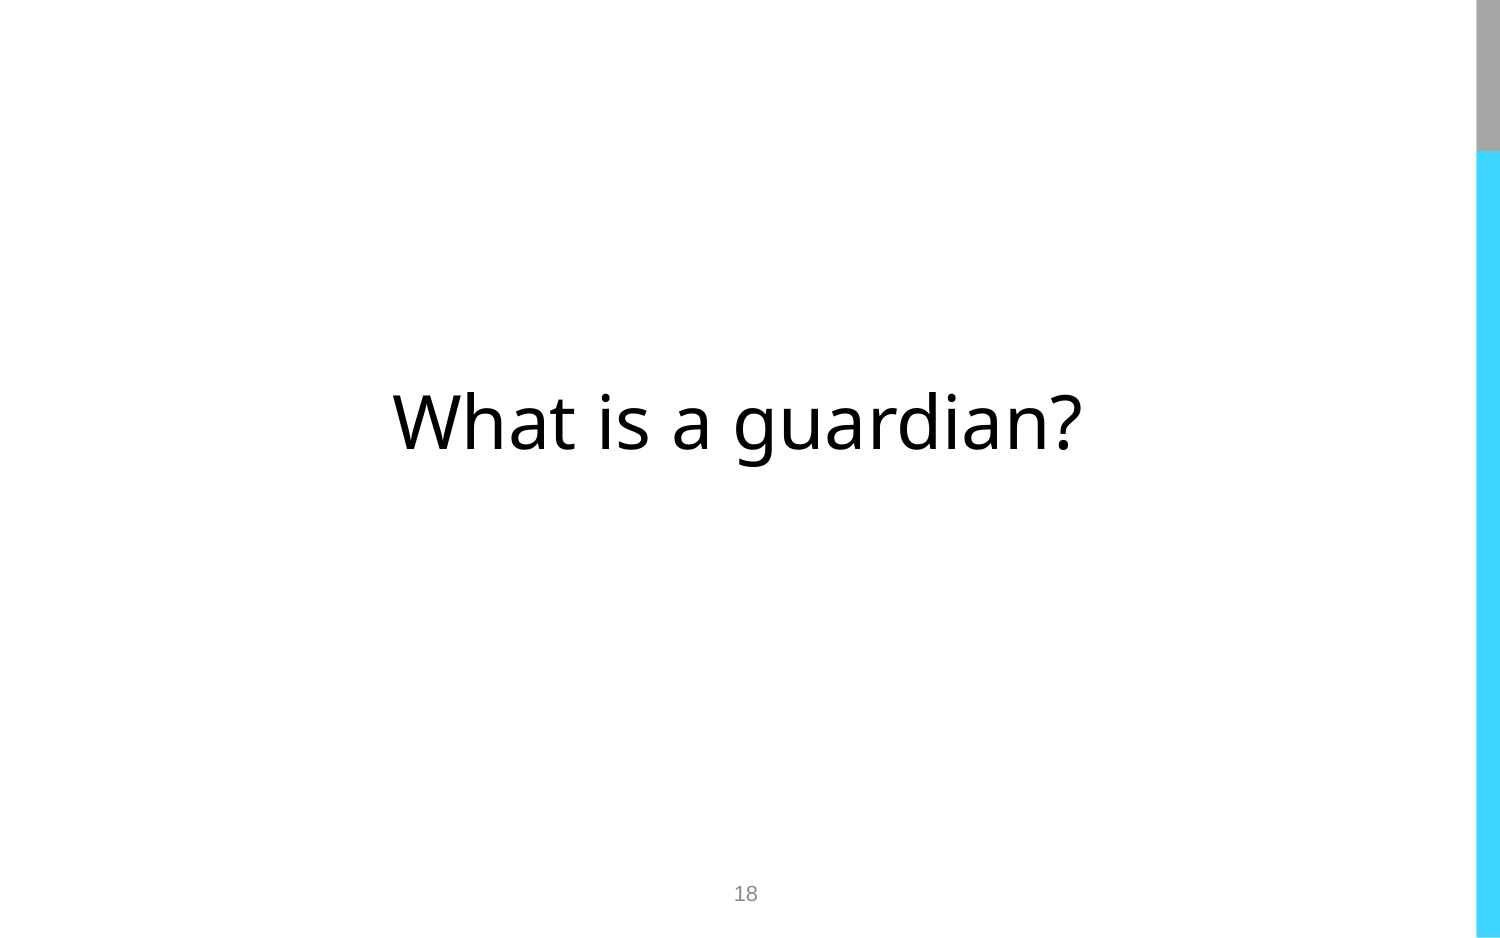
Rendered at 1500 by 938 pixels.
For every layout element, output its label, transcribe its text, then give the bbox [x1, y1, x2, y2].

slide_number 18 [718, 867, 781, 918]
text_box What is a guardian? [162, 367, 1313, 473]
